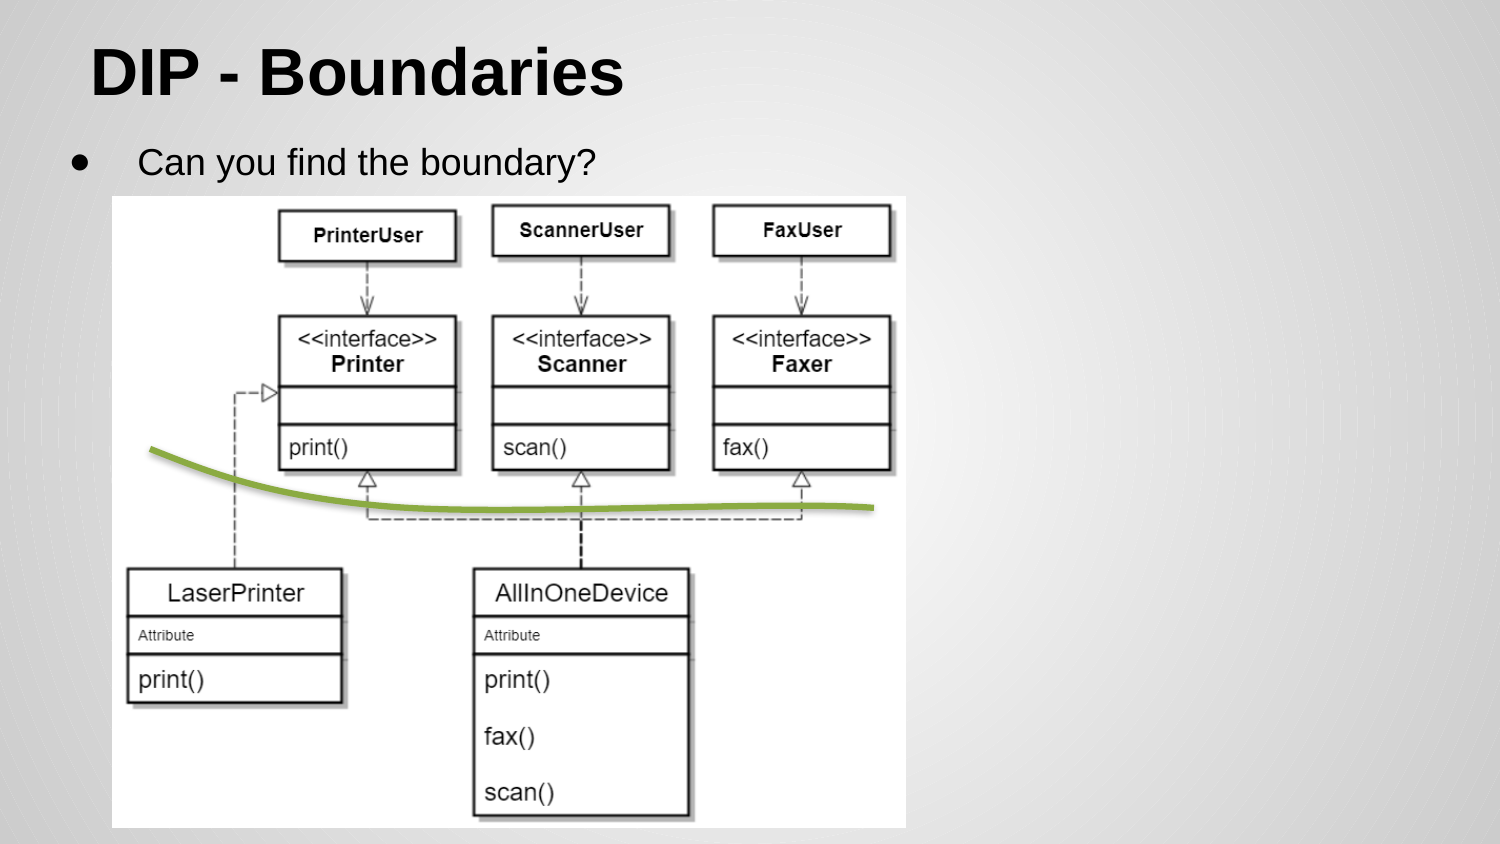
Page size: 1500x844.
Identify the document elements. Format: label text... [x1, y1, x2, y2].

list Can you find the boundary? [47, 123, 1453, 185]
title DIP - Boundaries [75, 17, 1425, 123]
picture [112, 196, 906, 828]
